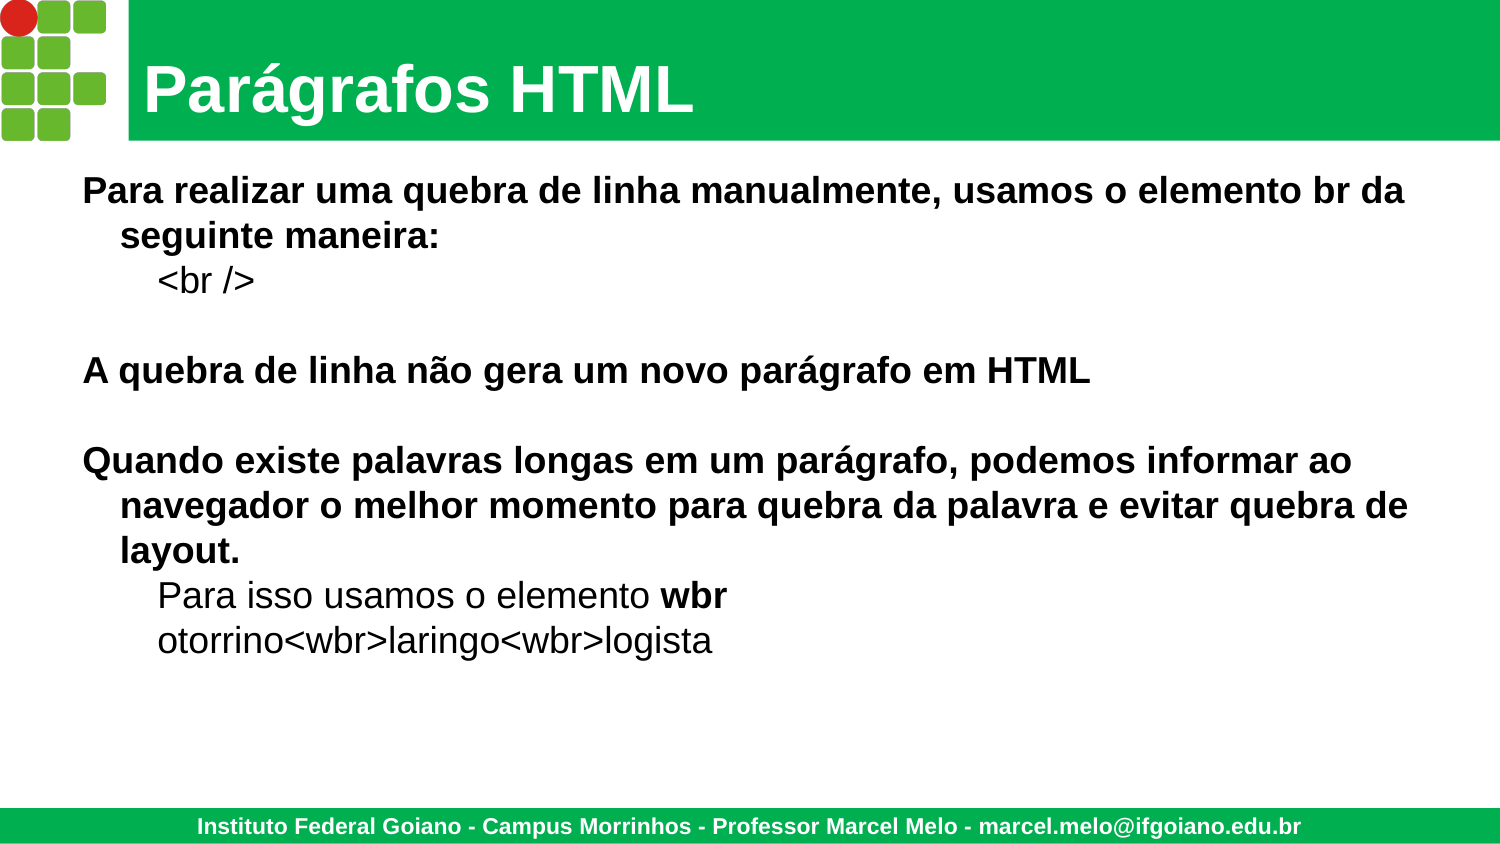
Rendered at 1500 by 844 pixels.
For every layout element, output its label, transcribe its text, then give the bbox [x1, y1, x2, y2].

title Parágrafos HTML [128, 0, 1500, 141]
list Para realizar uma quebra de linha manualmente, usamos o elemento br da seguinte maneira: <br /> A quebra de linha não gera um novo parágrafo em HTML Quando existe palavras longas em um parágrafo, podemos informar ao navegador o melhor momento para quebra da palavra e evitar quebra de layout. Para isso usamos o elemento wbr otorrino<wbr>laringo<wbr>logista [29, 150, 1471, 793]
picture [0, 0, 106, 141]
